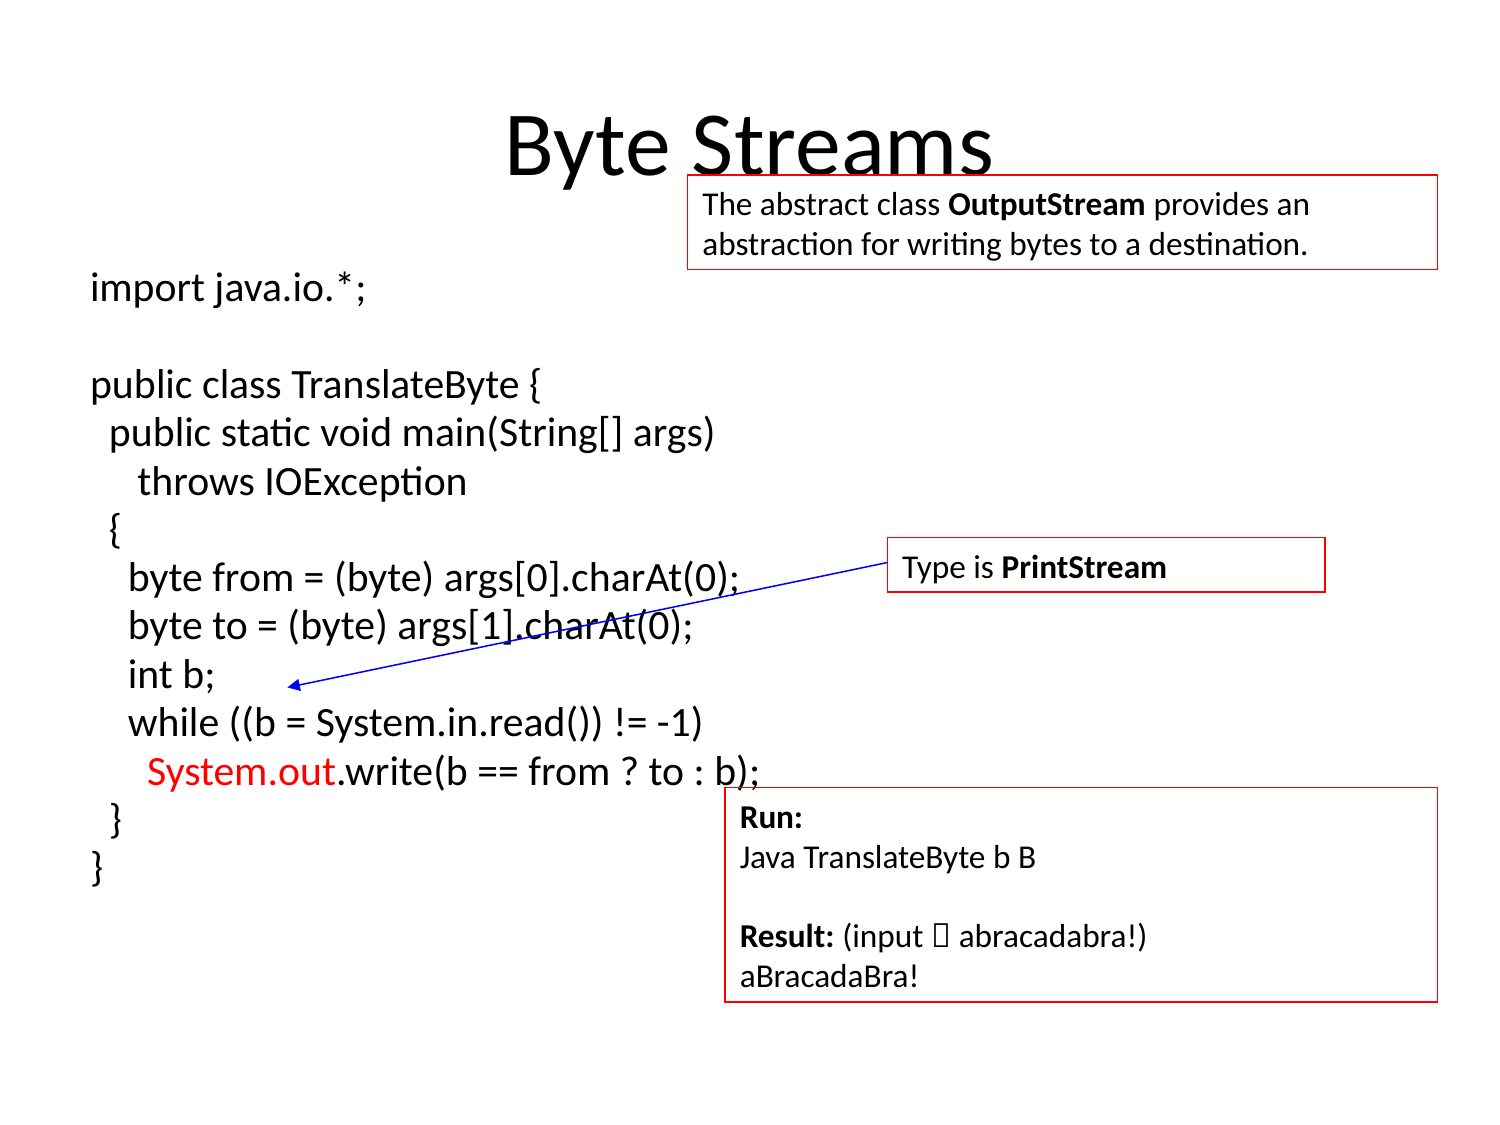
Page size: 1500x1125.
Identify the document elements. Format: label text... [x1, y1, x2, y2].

text_box Run: Java TranslateByte b B Result: (input  abracadabra!) aBracadaBra! [725, 787, 1438, 1002]
title Byte Streams [75, 45, 1425, 233]
text_box The abstract class OutputStream provides an abstraction for writing bytes to a destination. [687, 174, 1438, 270]
text_box [287, 562, 888, 692]
text_box Type is PrintStream [887, 537, 1325, 593]
list import java.io.*; public class TranslateByte { public static void main(String[] args) throws IOException { byte from = (byte) args[0].charAt(0); byte to = (byte) args[1].charAt(0); int b; while ((b = System.in.read()) != -1) System.out.write(b == from ? to : b); } } [75, 262, 1425, 1005]
